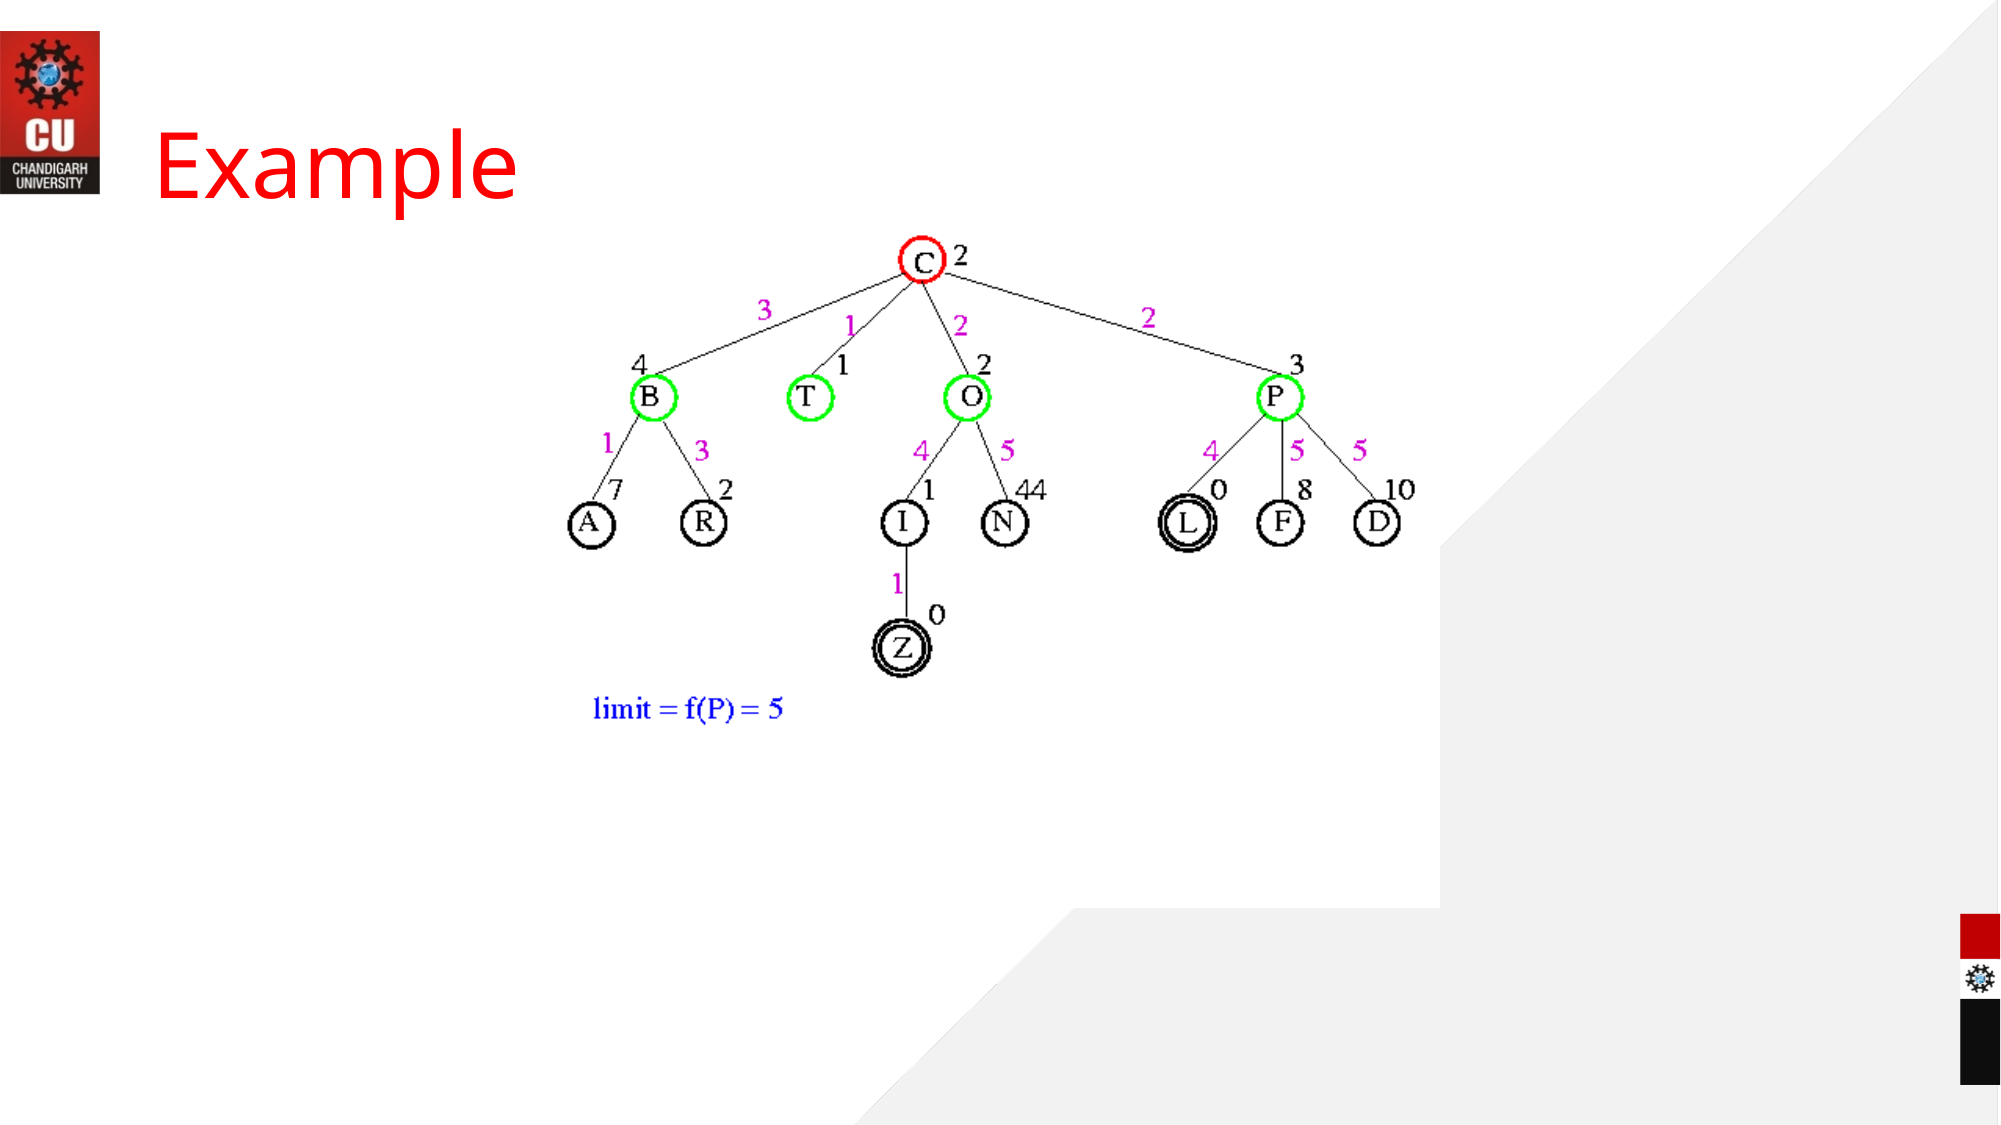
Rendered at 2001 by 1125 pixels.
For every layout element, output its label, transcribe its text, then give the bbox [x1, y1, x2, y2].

picture [0, 0, 2001, 1125]
title Example [137, 59, 1863, 278]
